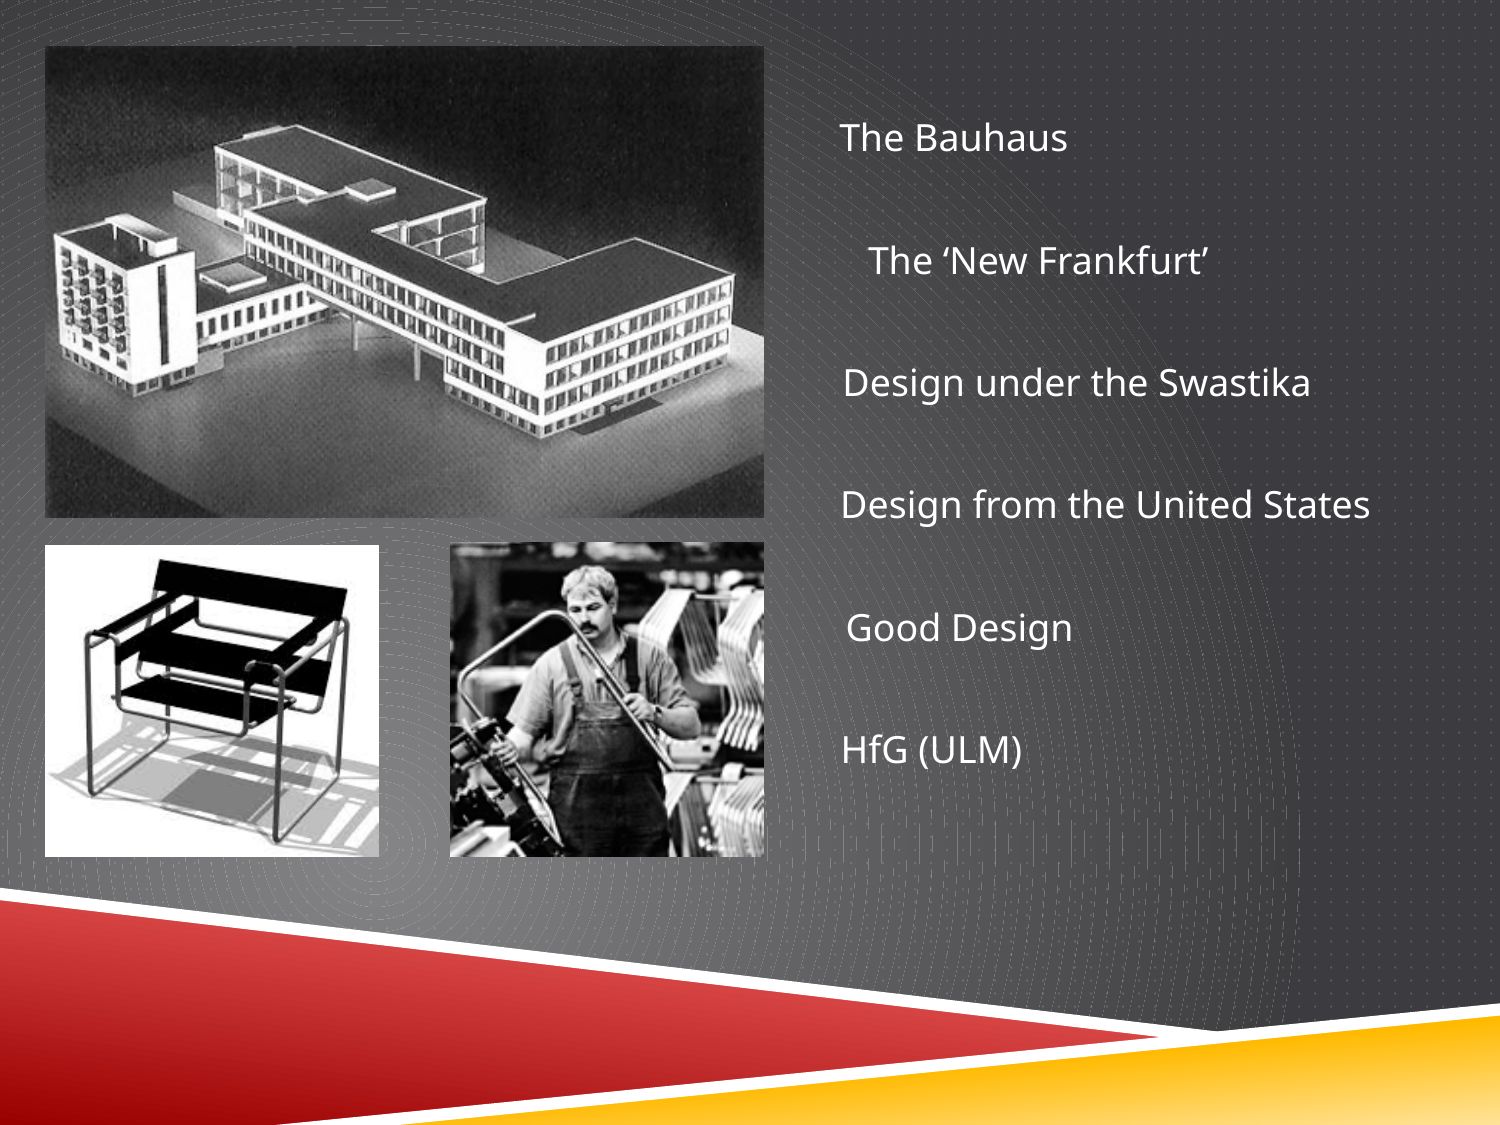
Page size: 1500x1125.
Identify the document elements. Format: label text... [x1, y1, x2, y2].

text_box Design under the Swastika [827, 351, 1327, 412]
text_box The Bauhaus [824, 106, 1084, 167]
text_box HfG (ULM) [825, 718, 1038, 779]
picture [45, 544, 379, 857]
picture [449, 542, 765, 857]
picture [45, 45, 765, 519]
text_box Design from the United States [825, 474, 1387, 534]
text_box Good Design [830, 596, 1089, 657]
text_box The ‘New Frankfurt’ [853, 229, 1224, 289]
